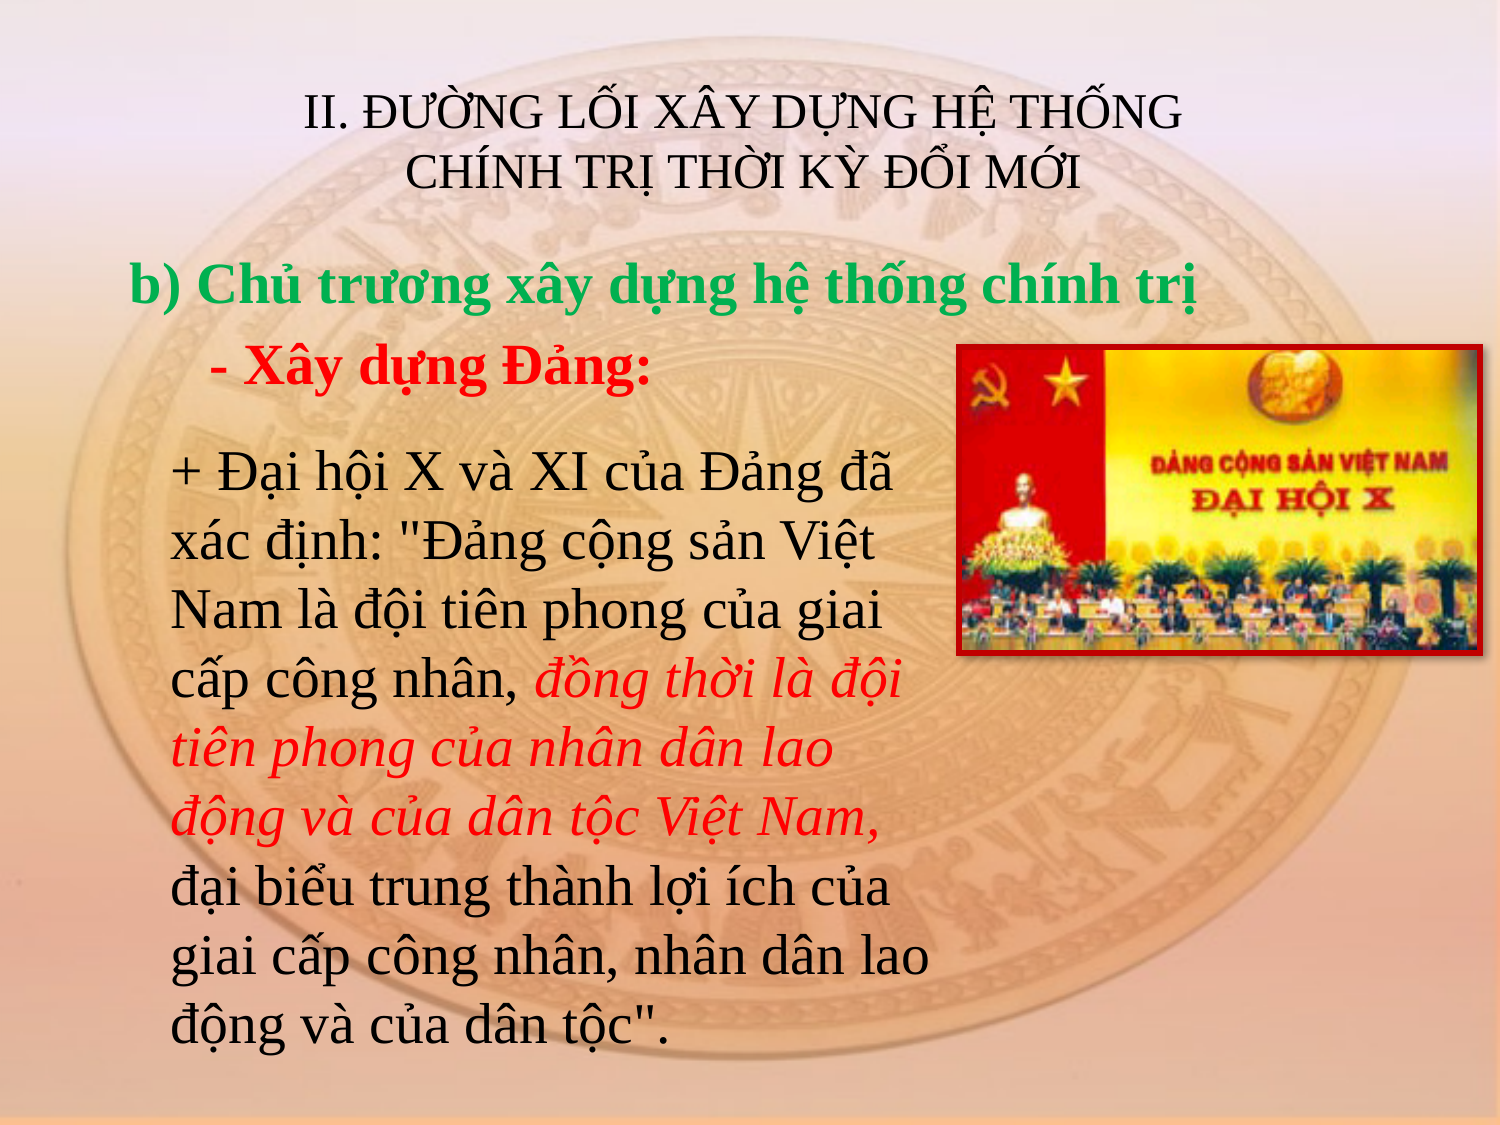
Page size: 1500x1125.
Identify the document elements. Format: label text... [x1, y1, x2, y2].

text_box b) Chủ trương xây dựng hệ thống chính trị - Xây dựng Đảng: [49, 237, 1475, 463]
title II. ĐƯỜNG LỐI XÂY DỰNG HỆ THỐNG CHÍNH TRỊ THỜI KỲ ĐỔI MỚI [75, 45, 1425, 233]
list + Đại hội X và XI của Đảng đã xác định: "Đảng cộng sản Việt Nam là đội tiên phong của giai cấp công nhân, đồng thời là đội tiên phong của nhân dân lao động và của dân tộc Việt Nam, đại biểu trung thành lợi ích của giai cấp công nhân, nhân dân lao động và của dân tộc". [99, 463, 950, 1088]
picture [0, 0, 1500, 1125]
